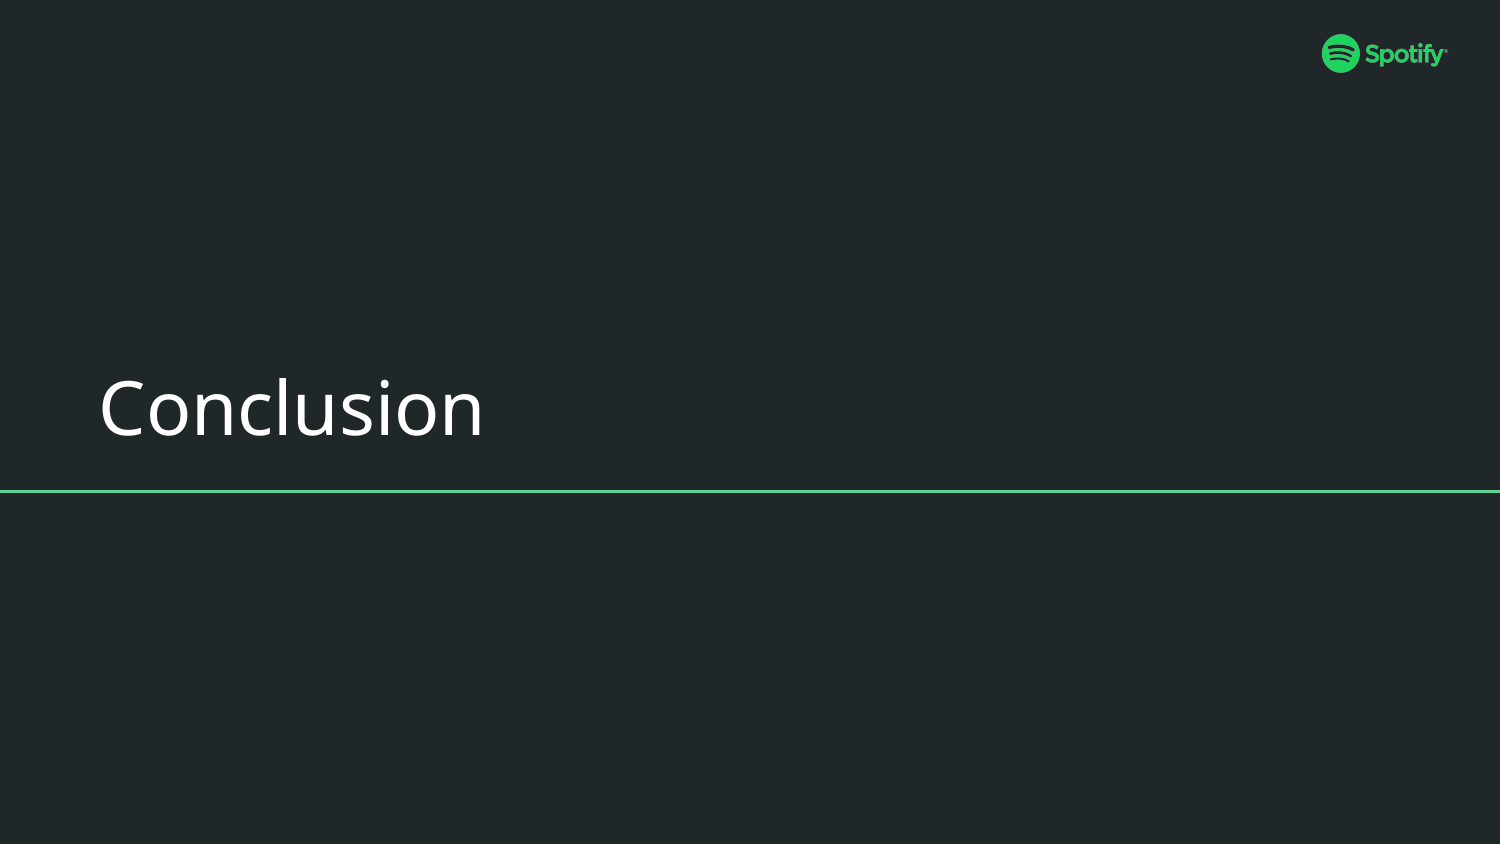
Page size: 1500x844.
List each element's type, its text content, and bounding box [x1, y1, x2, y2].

title Conclusion [83, 337, 1417, 466]
picture [1321, 34, 1450, 74]
